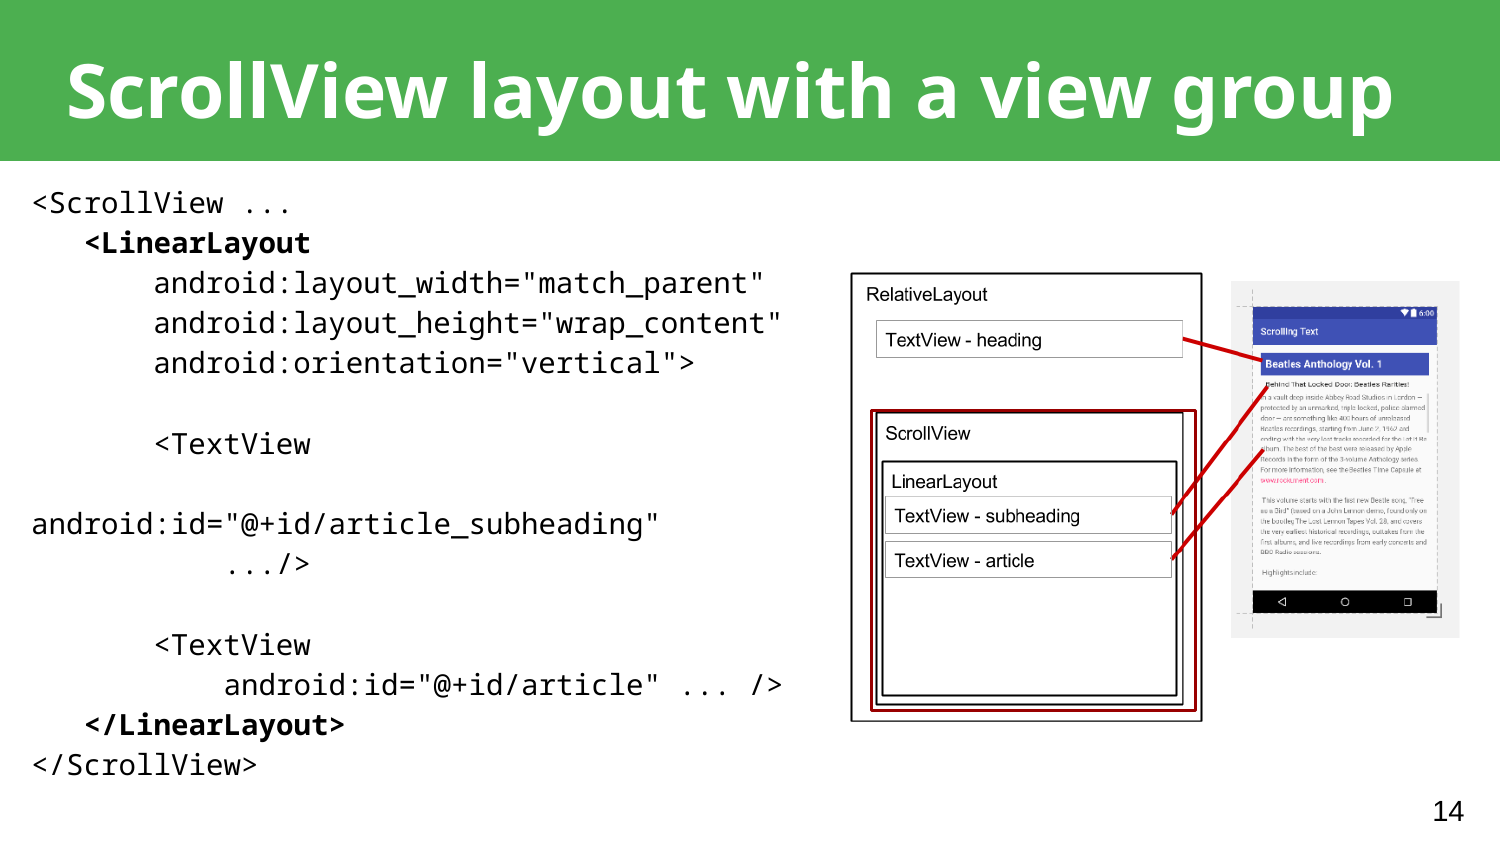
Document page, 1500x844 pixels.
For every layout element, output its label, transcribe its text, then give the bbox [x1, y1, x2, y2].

picture [850, 271, 1460, 722]
slide_number 14 [1389, 777, 1480, 842]
title ScrollView layout with a view group [51, 28, 1472, 122]
list <ScrollView ... <LinearLayout android:layout_width="match_parent" android:layout_height="wrap_content" android:orientation="vertical"> <TextView android:id="@+id/article_subheading" .../> <TextView android:id="@+id/article" ... /> </LinearLayout> </ScrollView> [15, 164, 839, 777]
